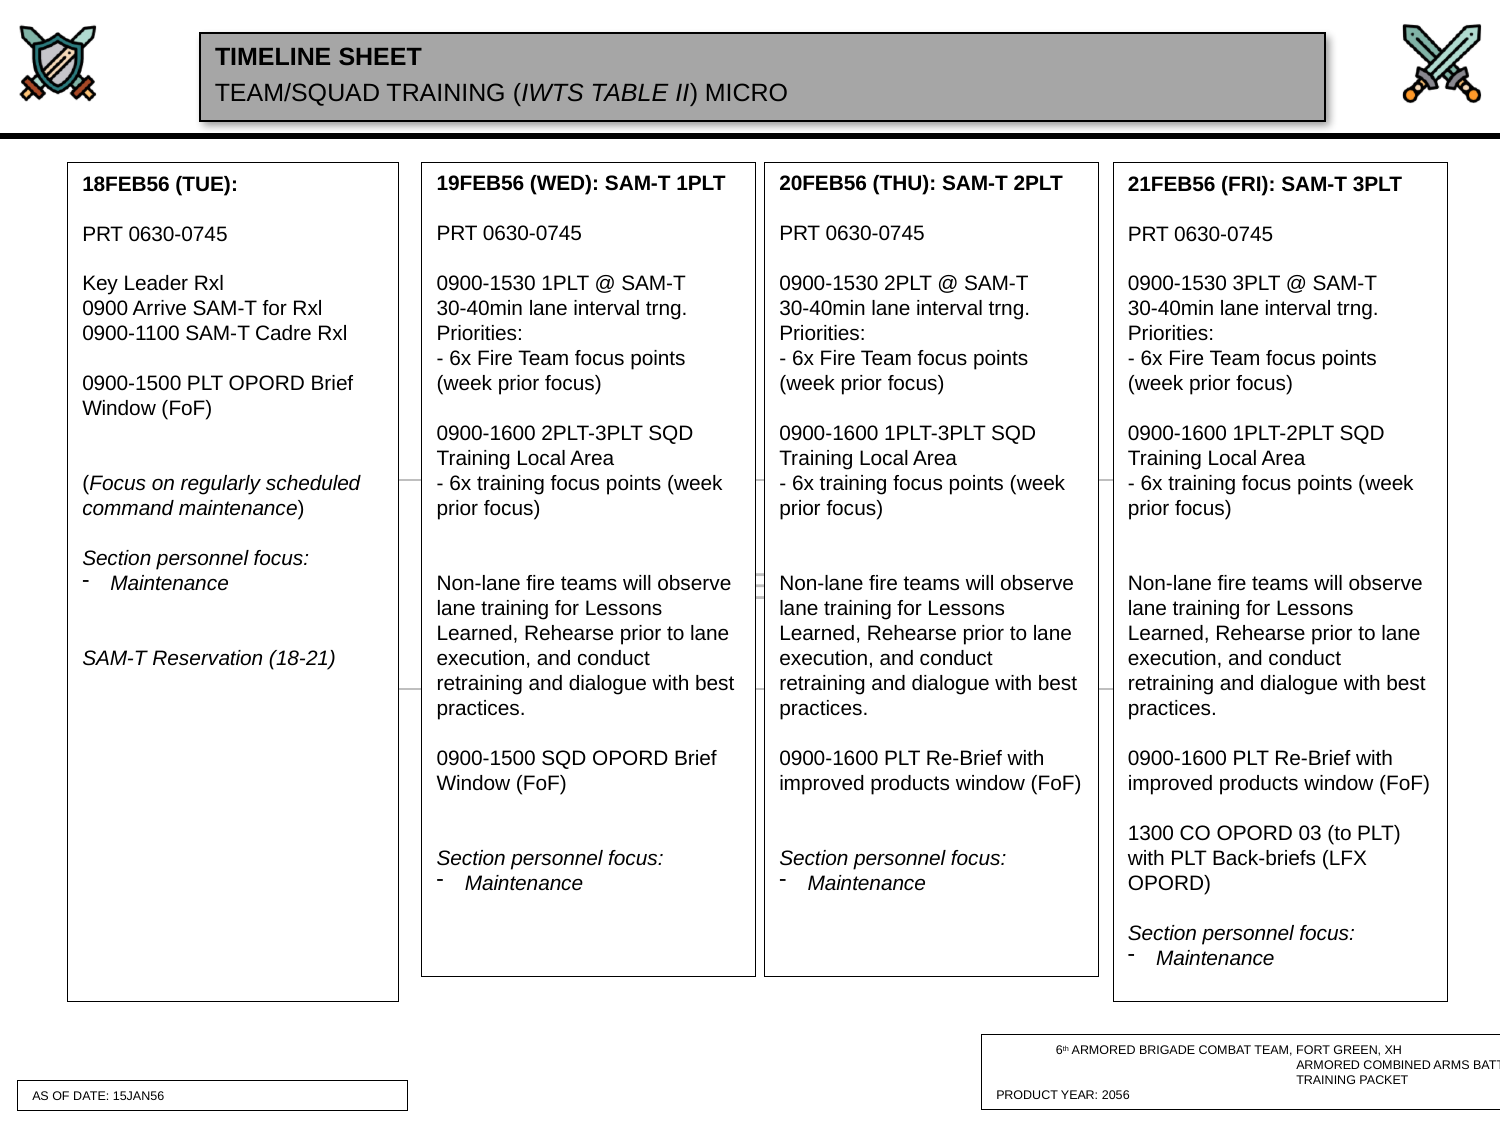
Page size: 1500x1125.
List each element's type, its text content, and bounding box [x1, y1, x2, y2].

text_box 18FEB56 (TUE): PRT 0630-0745 Key Leader Rxl 0900 Arrive SAM-T for Rxl 0900-1100 SAM-T Cadre Rxl 0900-1500 PLT OPORD Brief Window (FoF) (Focus on regularly scheduled command maintenance) Section personnel focus: Maintenance SAM-T Reservation (18-21) [67, 162, 399, 1002]
text_box AS OF DATE: 15JAN56 [17, 1080, 408, 1111]
text_box TEAM/SQUAD TRAINING (IWTS TABLE II) MICRO [200, 68, 1007, 114]
text_box 20FEB56 (THU): SAM-T 2PLT PRT 0630-0745 0900-1530 2PLT @ SAM-T 30-40min lane interval trng. Priorities: - 6x Fire Team focus points (week prior focus) 0900-1600 1PLT-3PLT SQD Training Local Area - 6x training focus points (week prior focus) Non-lane fire teams will observe lane training for Lessons Learned, Rehearse prior to lane execution, and conduct retraining and dialogue with best practices. 0900-1600 PLT Re-Brief with improved products window (FoF) Section personnel focus: Maintenance [764, 162, 1099, 977]
picture [15, 20, 100, 105]
text_box 21FEB56 (FRI): SAM-T 3PLT PRT 0630-0745 0900-1530 3PLT @ SAM-T 30-40min lane interval trng. Priorities: - 6x Fire Team focus points (week prior focus) 0900-1600 1PLT-2PLT SQD Training Local Area - 6x training focus points (week prior focus) Non-lane fire teams will observe lane training for Lessons Learned, Rehearse prior to lane execution, and conduct retraining and dialogue with best practices. 0900-1600 PLT Re-Brief with improved products window (FoF) 1300 CO OPORD 03 (to PLT) with PLT Back-briefs (LFX OPORD) Section personnel focus: Maintenance [1113, 162, 1448, 1002]
picture [1399, 20, 1484, 107]
text_box 19FEB56 (WED): SAM-T 1PLT PRT 0630-0745 0900-1530 1PLT @ SAM-T 30-40min lane interval trng. Priorities: - 6x Fire Team focus points (week prior focus) 0900-1600 2PLT-3PLT SQD Training Local Area - 6x training focus points (week prior focus) Non-lane fire teams will observe lane training for Lessons Learned, Rehearse prior to lane execution, and conduct retraining and dialogue with best practices. 0900-1500 SQD OPORD Brief Window (FoF) Section personnel focus: Maintenance [421, 162, 756, 977]
